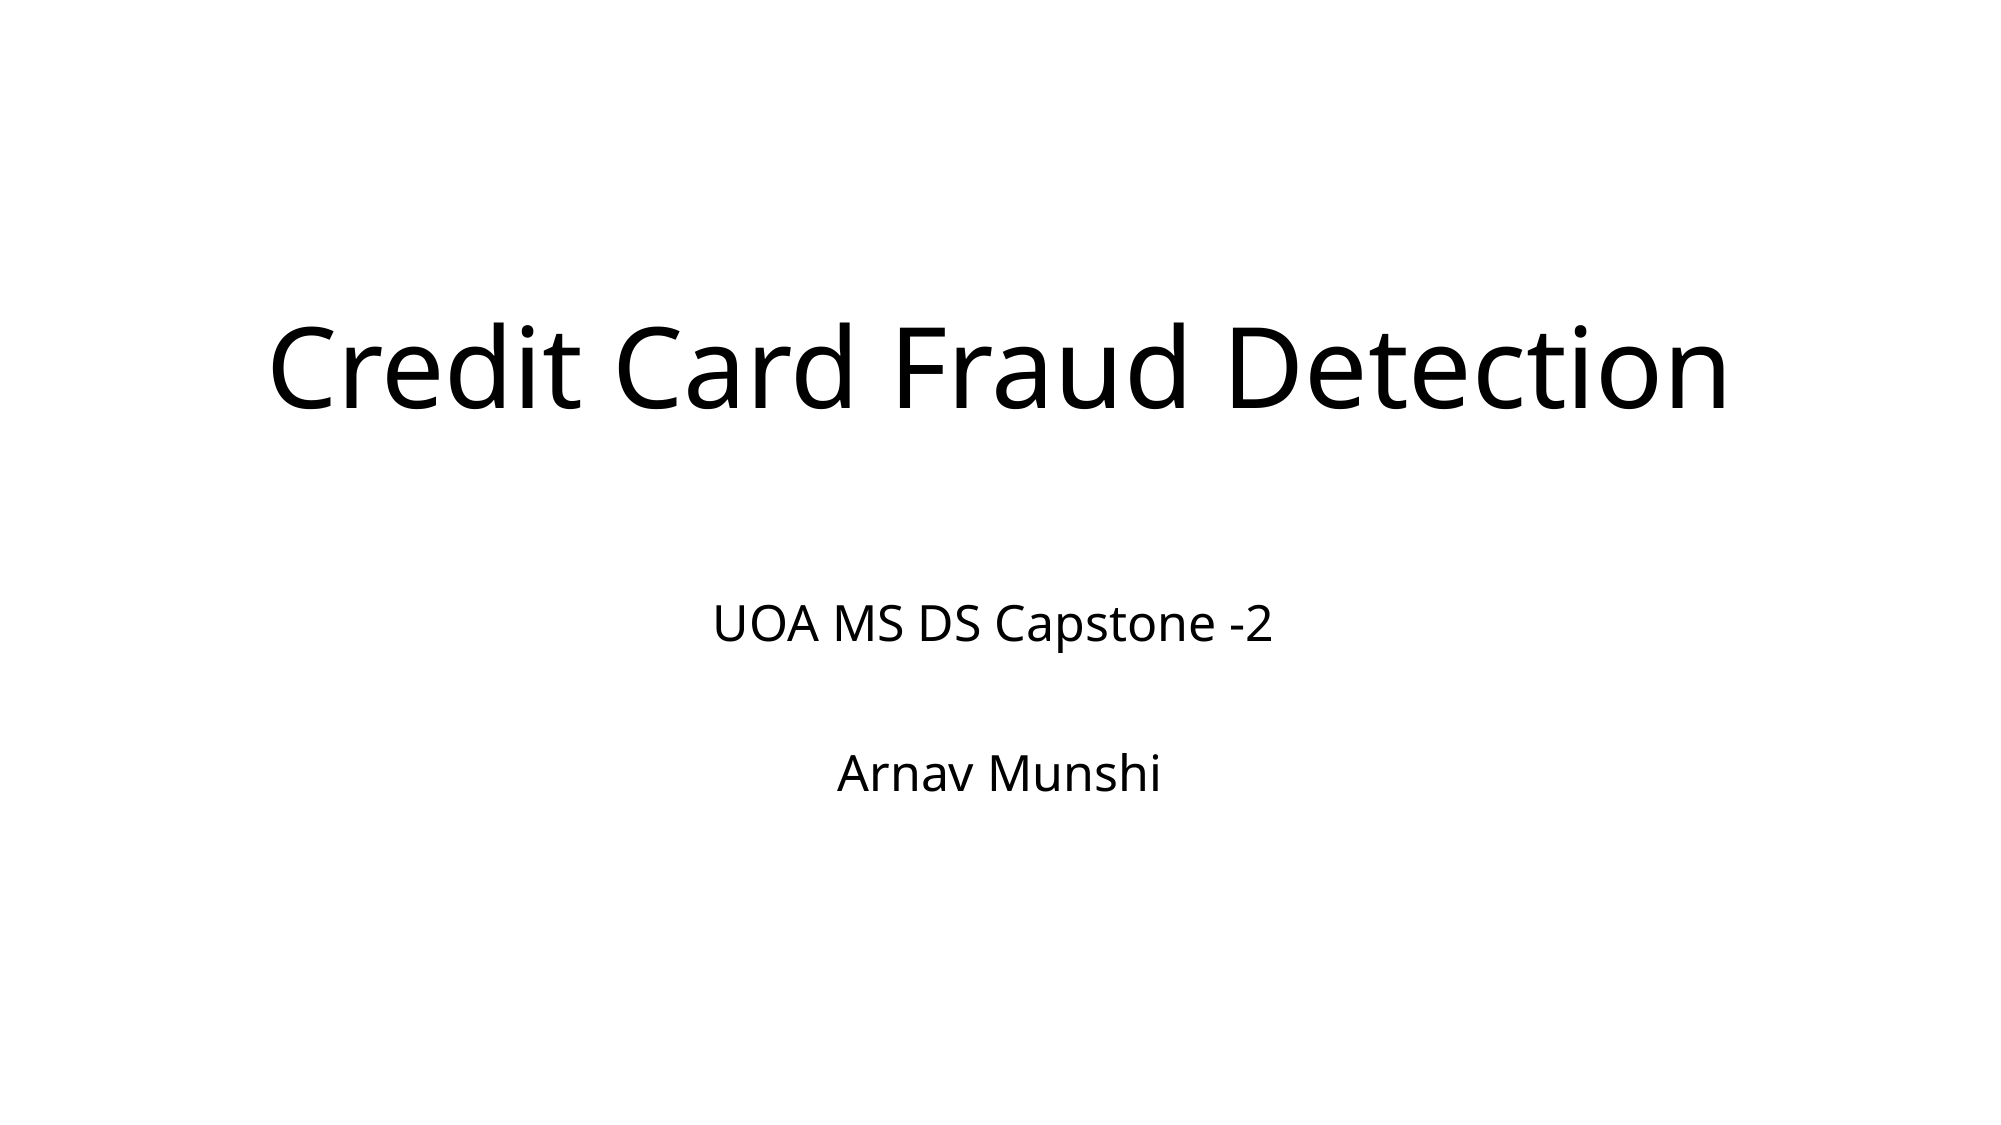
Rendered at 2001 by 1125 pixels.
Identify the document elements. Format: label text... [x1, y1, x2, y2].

subtitle UOA MS DS Capstone -2 Arnav Munshi [249, 590, 1750, 863]
title Credit Card Fraud Detection [249, 184, 1750, 576]
